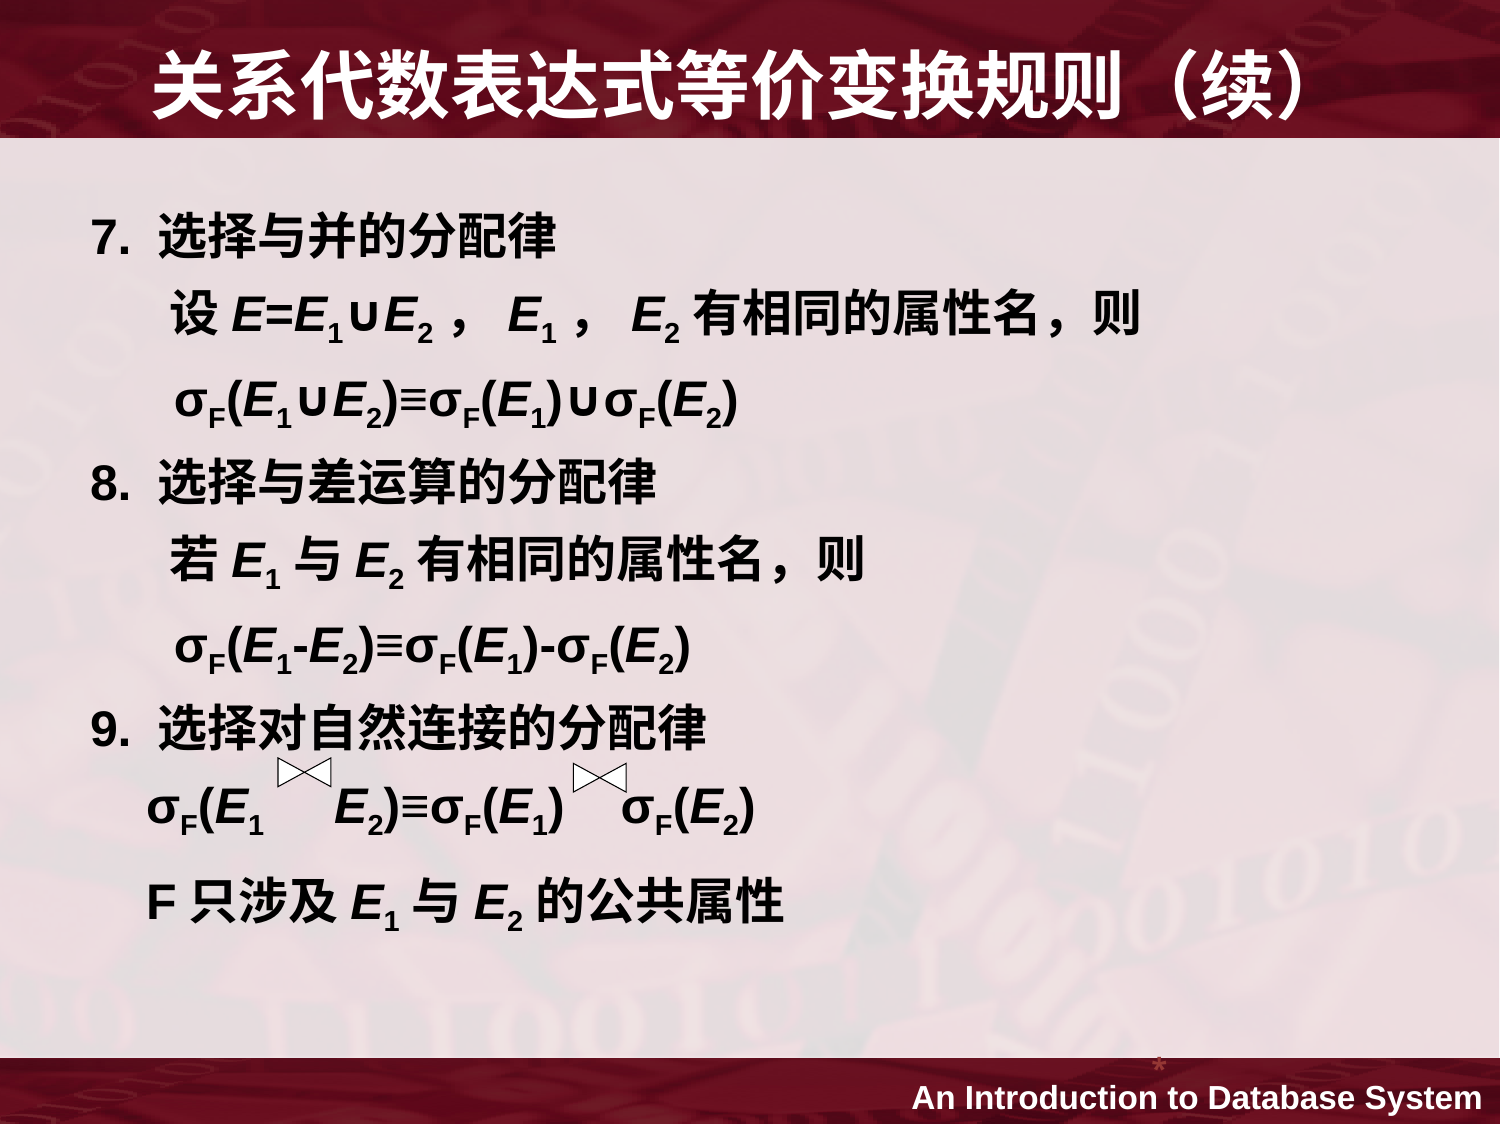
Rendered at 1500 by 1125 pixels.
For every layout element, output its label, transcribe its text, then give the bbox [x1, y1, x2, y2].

subtitle 7. 选择与并的分配律 设E=E1∪E2，E1，E2有相同的属性名，则 σF(E1∪E2)≡σF(E1)∪σF(E2) 8. 选择与差运算的分配律 若E1与E2有相同的属性名，则 σF(E1-E2)≡σF(E1)-σF(E2) 9. 选择对自然连接的分配律 σF(E1 E2)≡σF(E1) σF(E2) F只涉及E1与E2的公共属性 [74, 190, 1426, 988]
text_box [182, 757, 446, 894]
text_box * [1136, 1042, 1430, 1093]
picture [0, 0, 1500, 1124]
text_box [478, 763, 742, 899]
title 关系代数表达式等价变换规则（续） [74, 6, 1426, 162]
